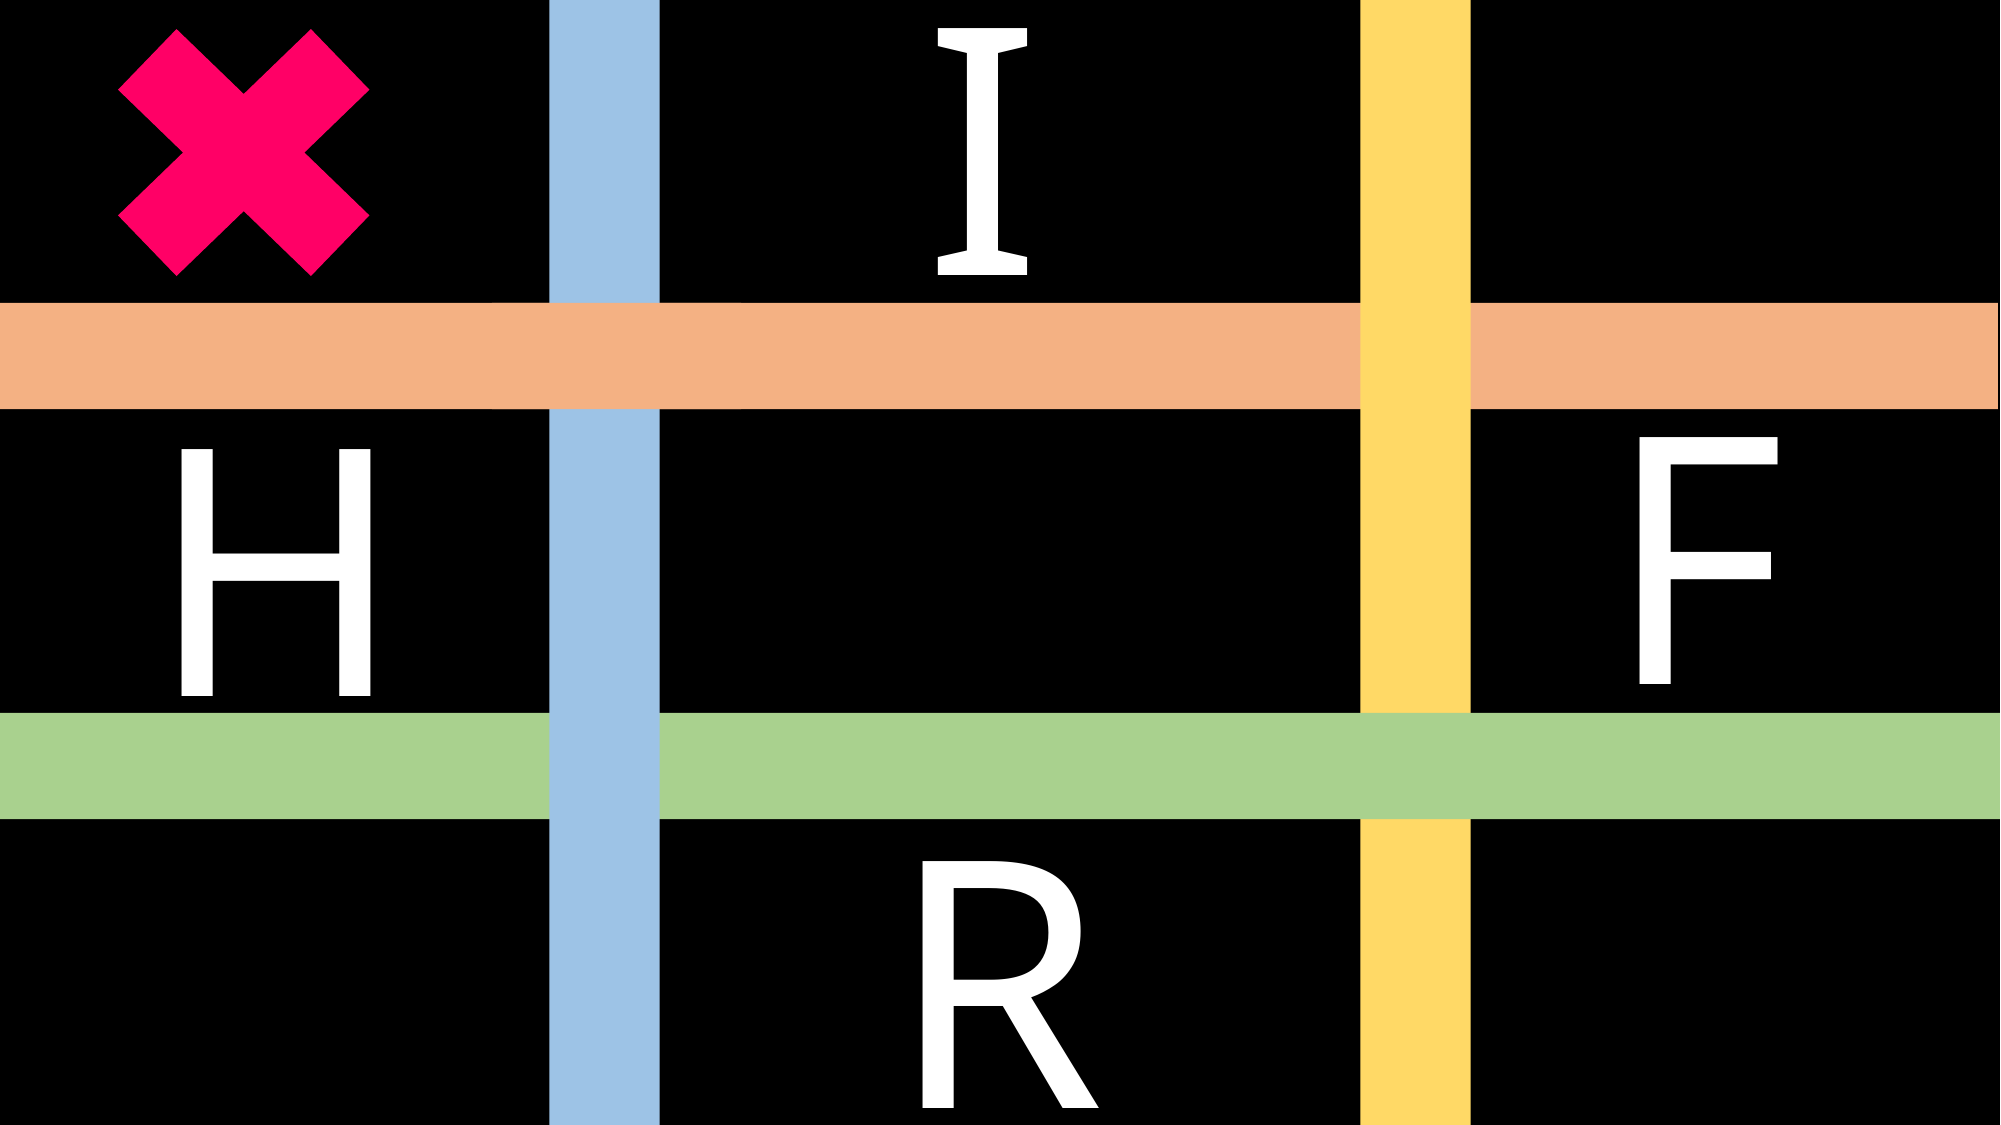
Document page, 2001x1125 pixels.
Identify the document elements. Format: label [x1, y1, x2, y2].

text_box [0, 0, 2000, 1125]
